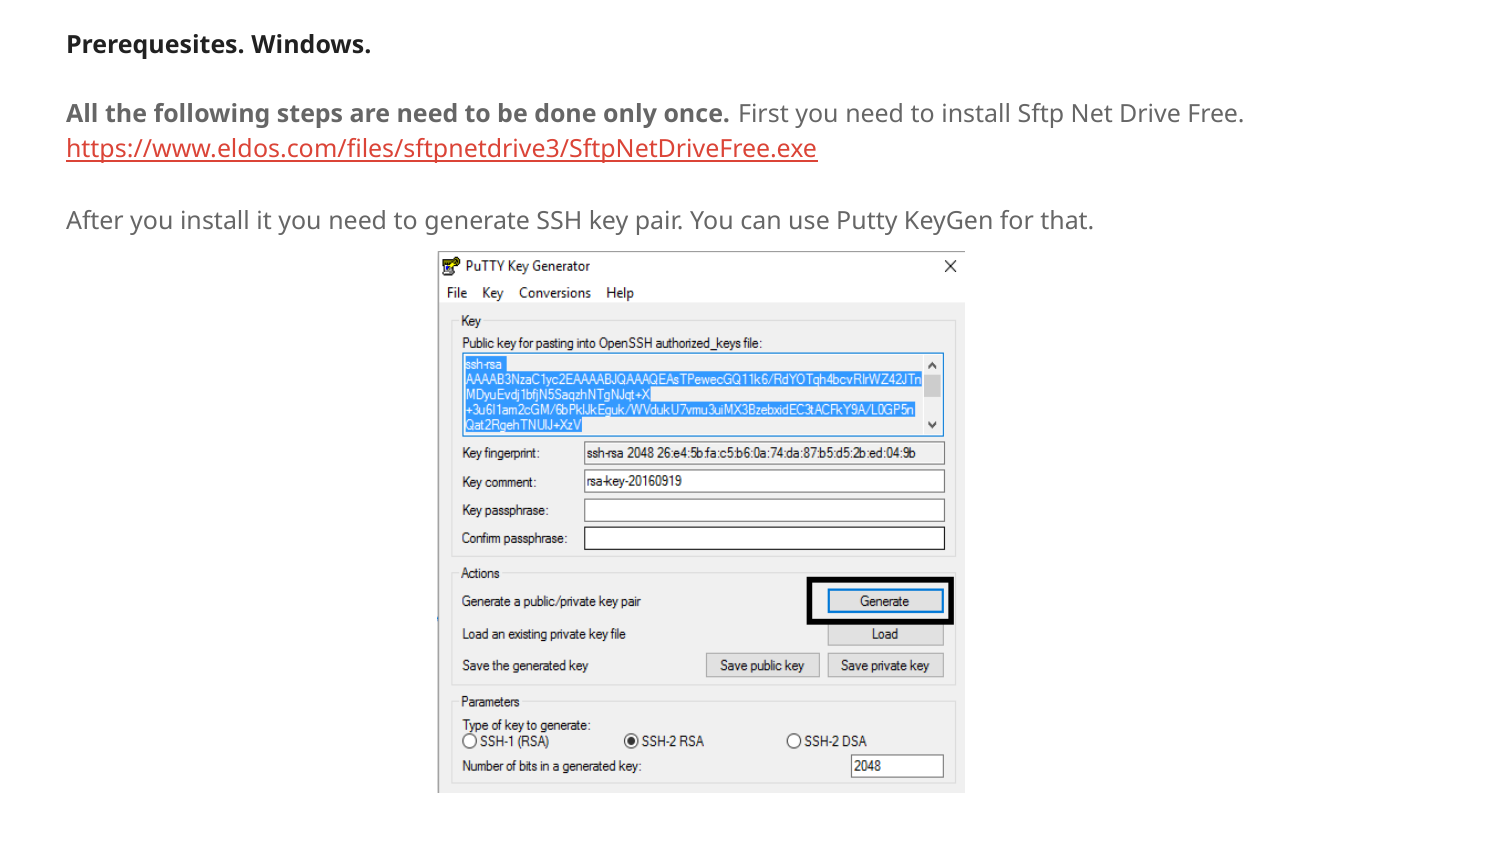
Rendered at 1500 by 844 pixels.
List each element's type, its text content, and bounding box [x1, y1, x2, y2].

title Prerequesites. Windows. [51, 13, 1449, 78]
picture [437, 251, 965, 793]
list All the following steps are need to be done only once. First you need to install Sftp Net Drive Free.https://www.eldos.com/files/sftpnetdrive3/SftpNetDriveFree.exe After you install it you need to generate SSH key pair. You can use Putty KeyGen for that. [51, 78, 1449, 252]
